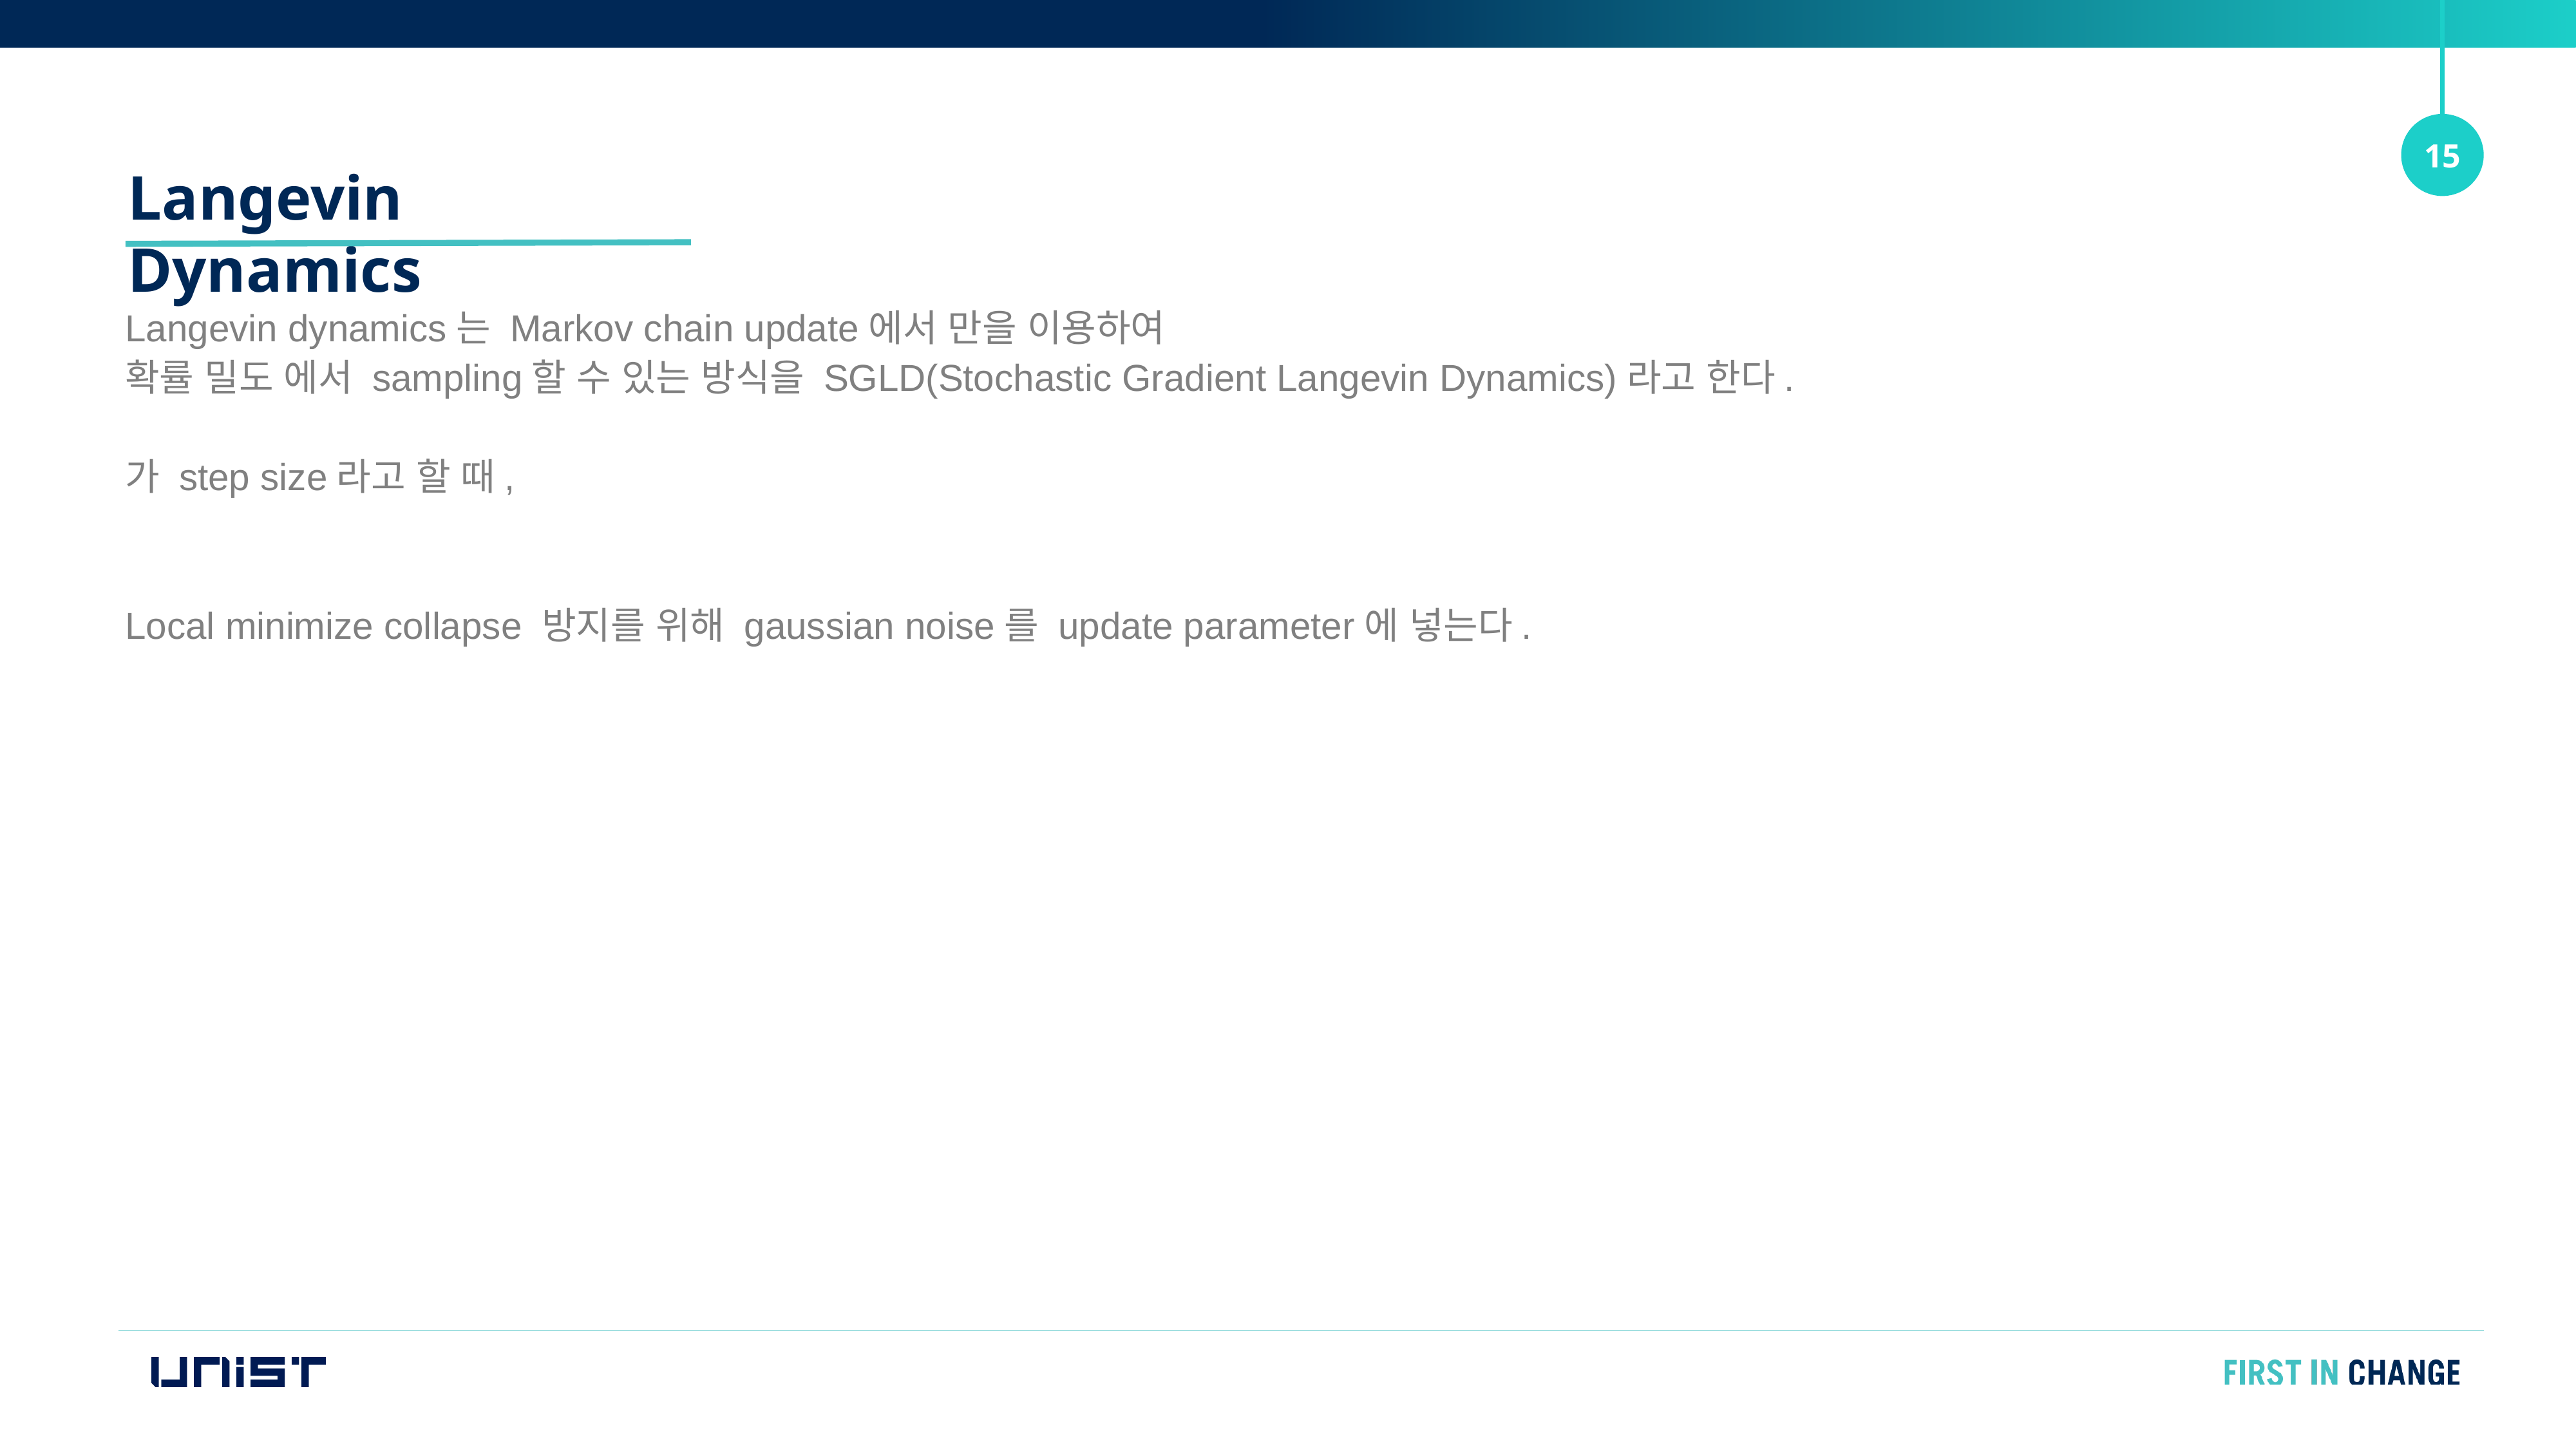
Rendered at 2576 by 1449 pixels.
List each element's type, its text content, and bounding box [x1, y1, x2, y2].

picture [2224, 1359, 2460, 1385]
picture [151, 1357, 326, 1387]
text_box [0, 0, 2576, 196]
text_box Langevin Dynamics [118, 196, 672, 309]
